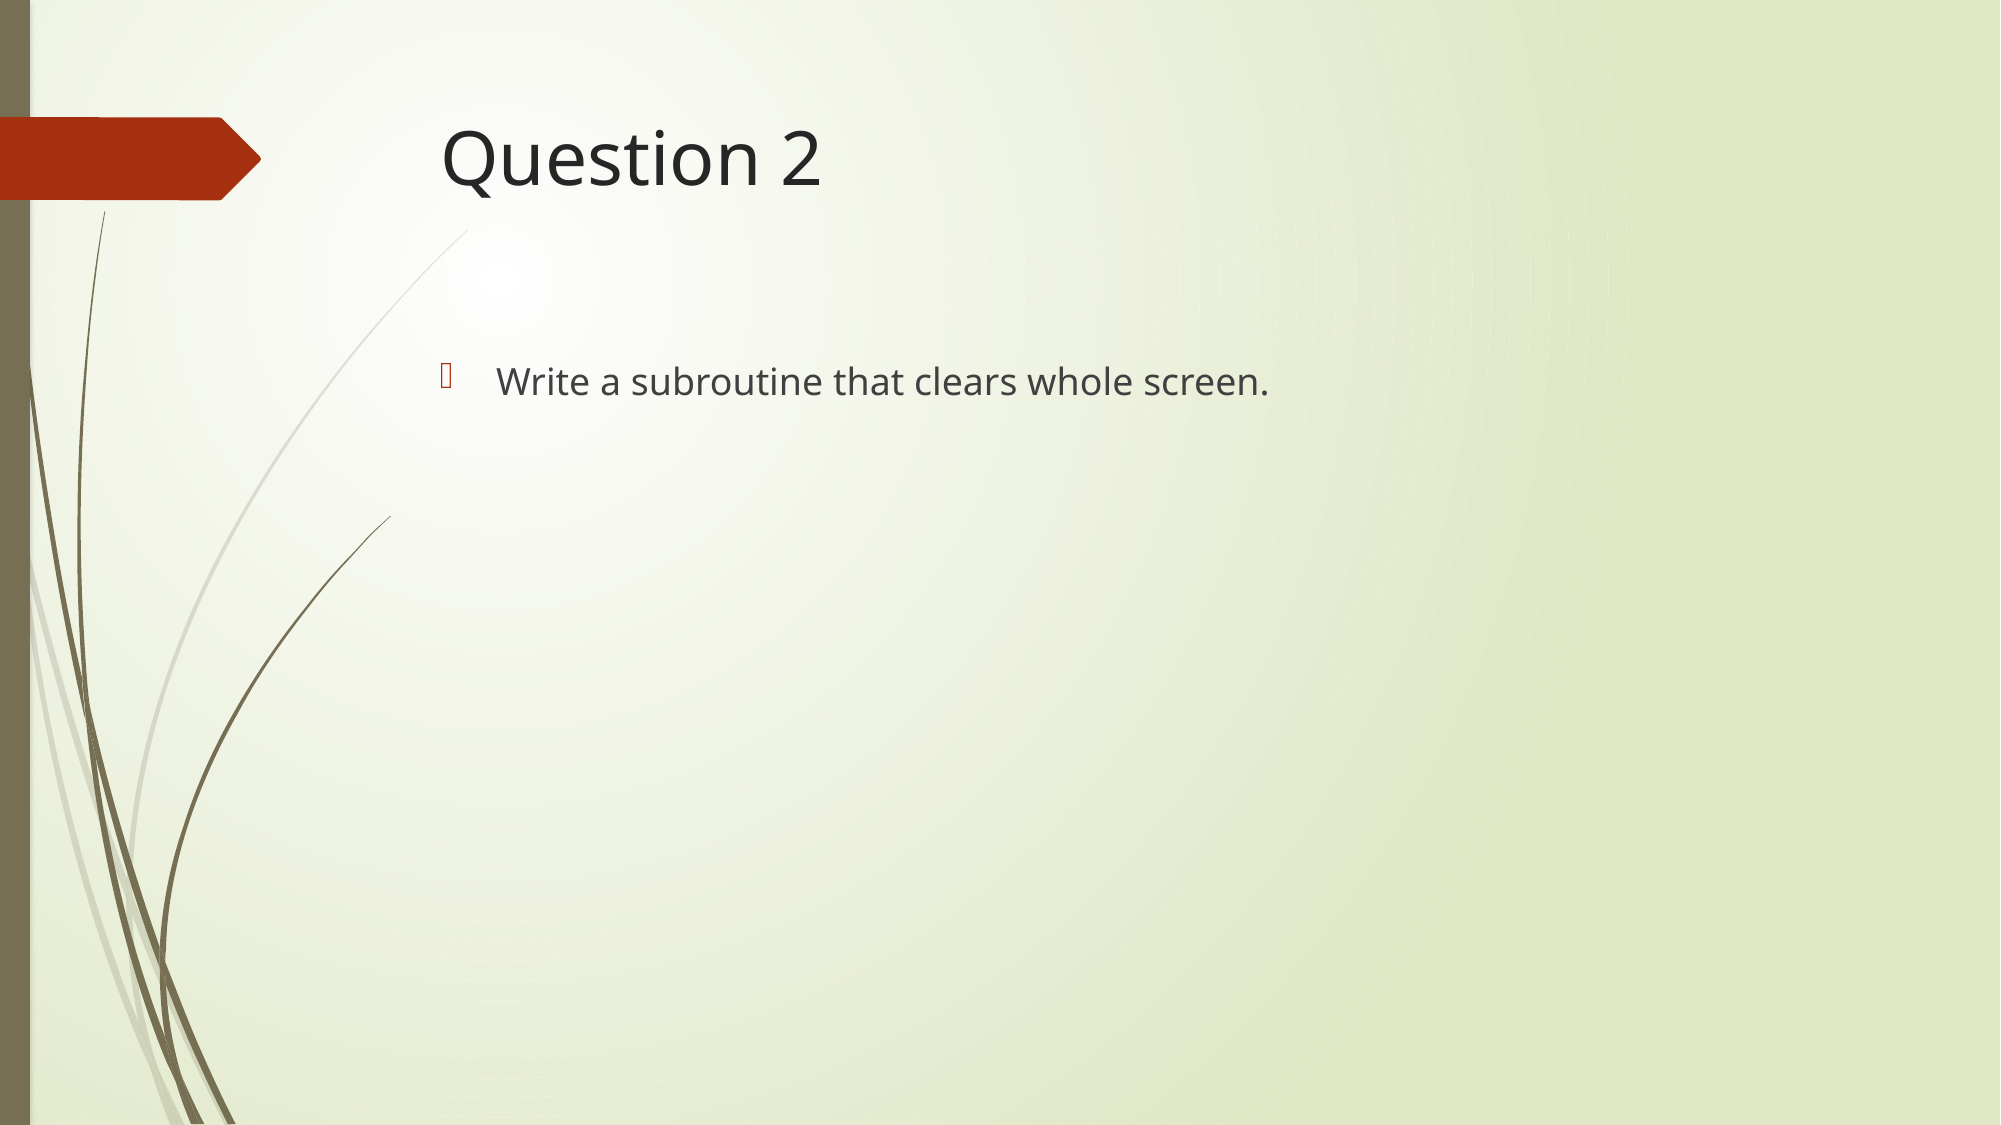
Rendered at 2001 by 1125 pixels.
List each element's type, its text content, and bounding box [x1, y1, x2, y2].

title Question 2 [425, 102, 1888, 313]
list Write a subroutine that clears whole screen. [424, 350, 1888, 970]
